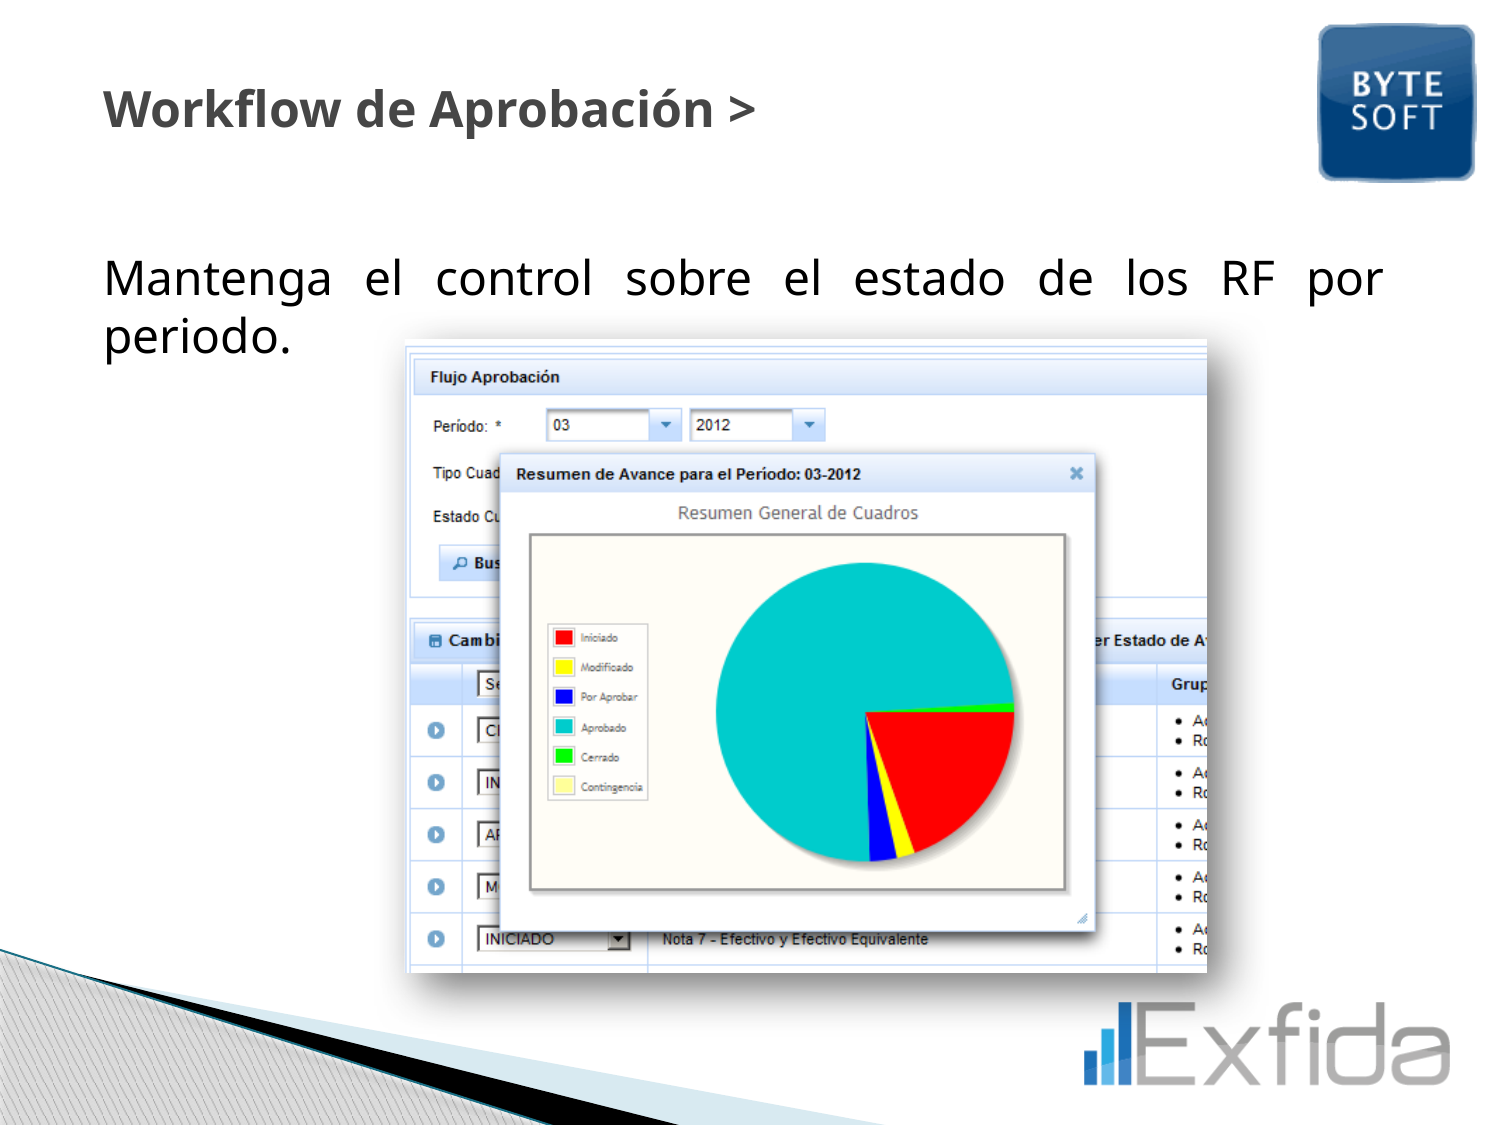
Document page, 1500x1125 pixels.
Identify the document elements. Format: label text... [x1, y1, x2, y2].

picture [404, 339, 1208, 973]
picture [1316, 23, 1477, 184]
text_box Mantenga el control sobre el estado de los RF por periodo. [88, 183, 1402, 371]
picture [1077, 995, 1454, 1091]
list Workflow de Aprobación > [70, 70, 1311, 161]
